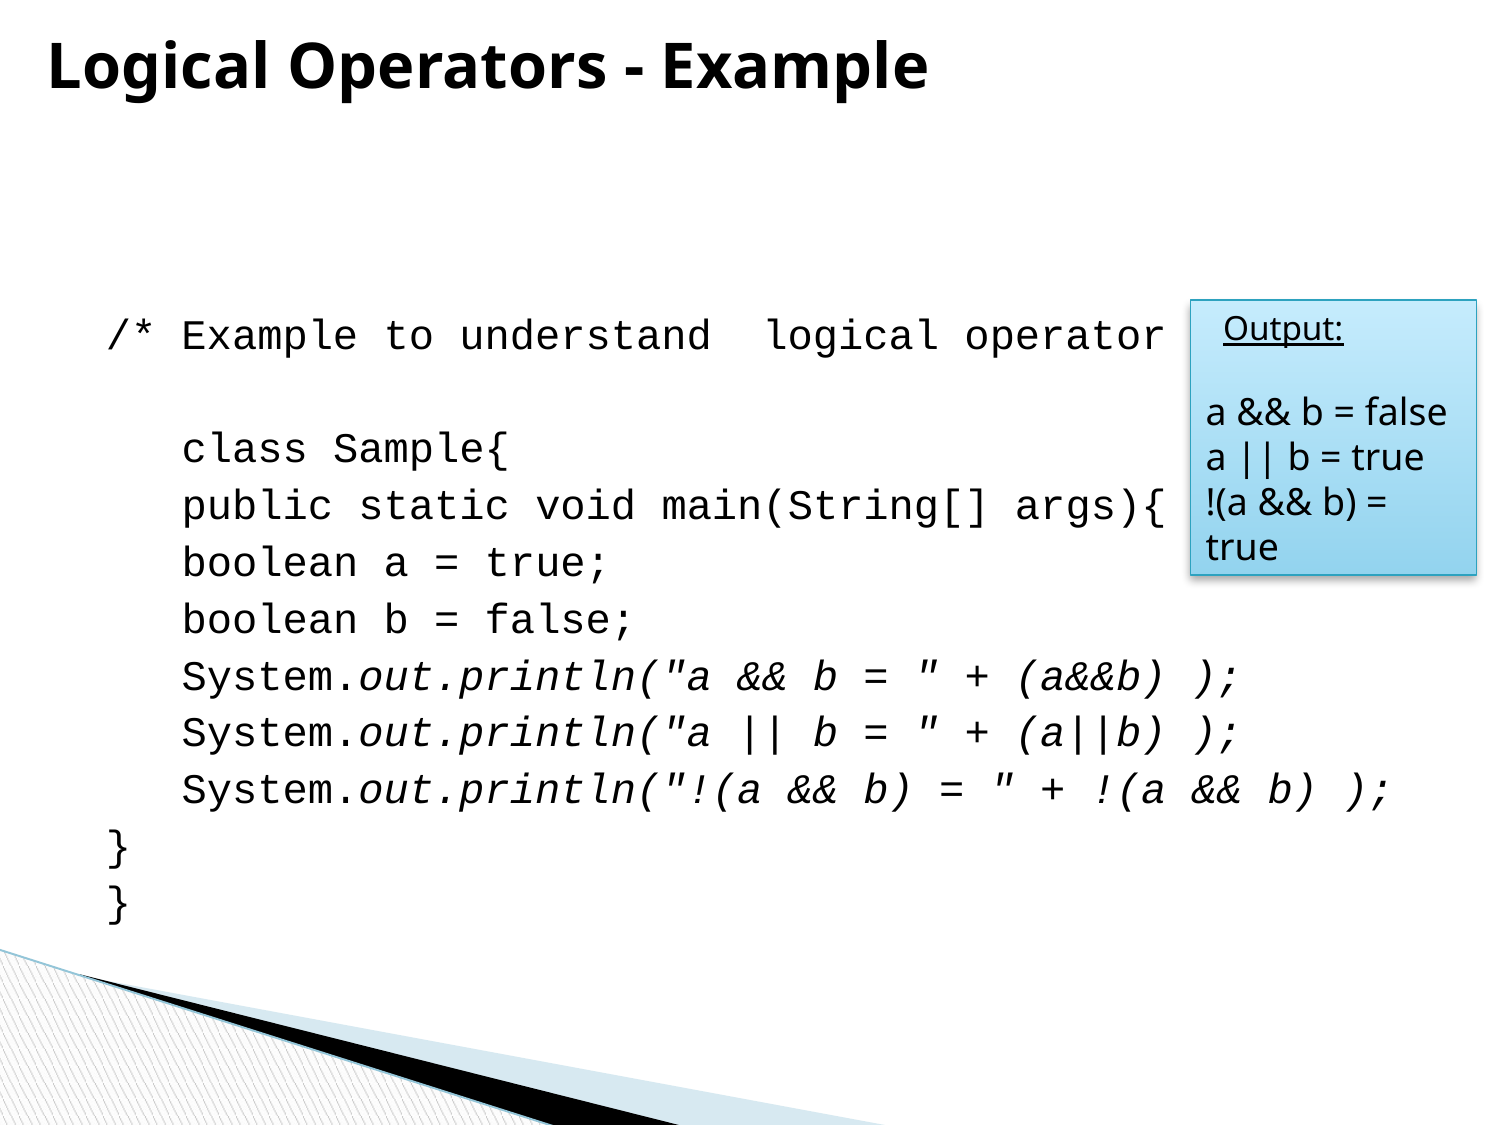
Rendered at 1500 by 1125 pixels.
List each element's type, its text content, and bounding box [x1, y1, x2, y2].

text_box Output: a && b = false a || b = true !(a && b) = true [1190, 300, 1477, 575]
title Logical Operators - Example [31, 17, 1425, 109]
list /* Example to understand logical operator */ class Sample{ public static void main(String[] args){ boolean a = true; boolean b = false; System.out.println("a && b = " + (a&&b) ); System.out.println("a || b = " + (a||b) ); System.out.println("!(a && b) = " + !(a && b) ); } } [75, 243, 1425, 986]
